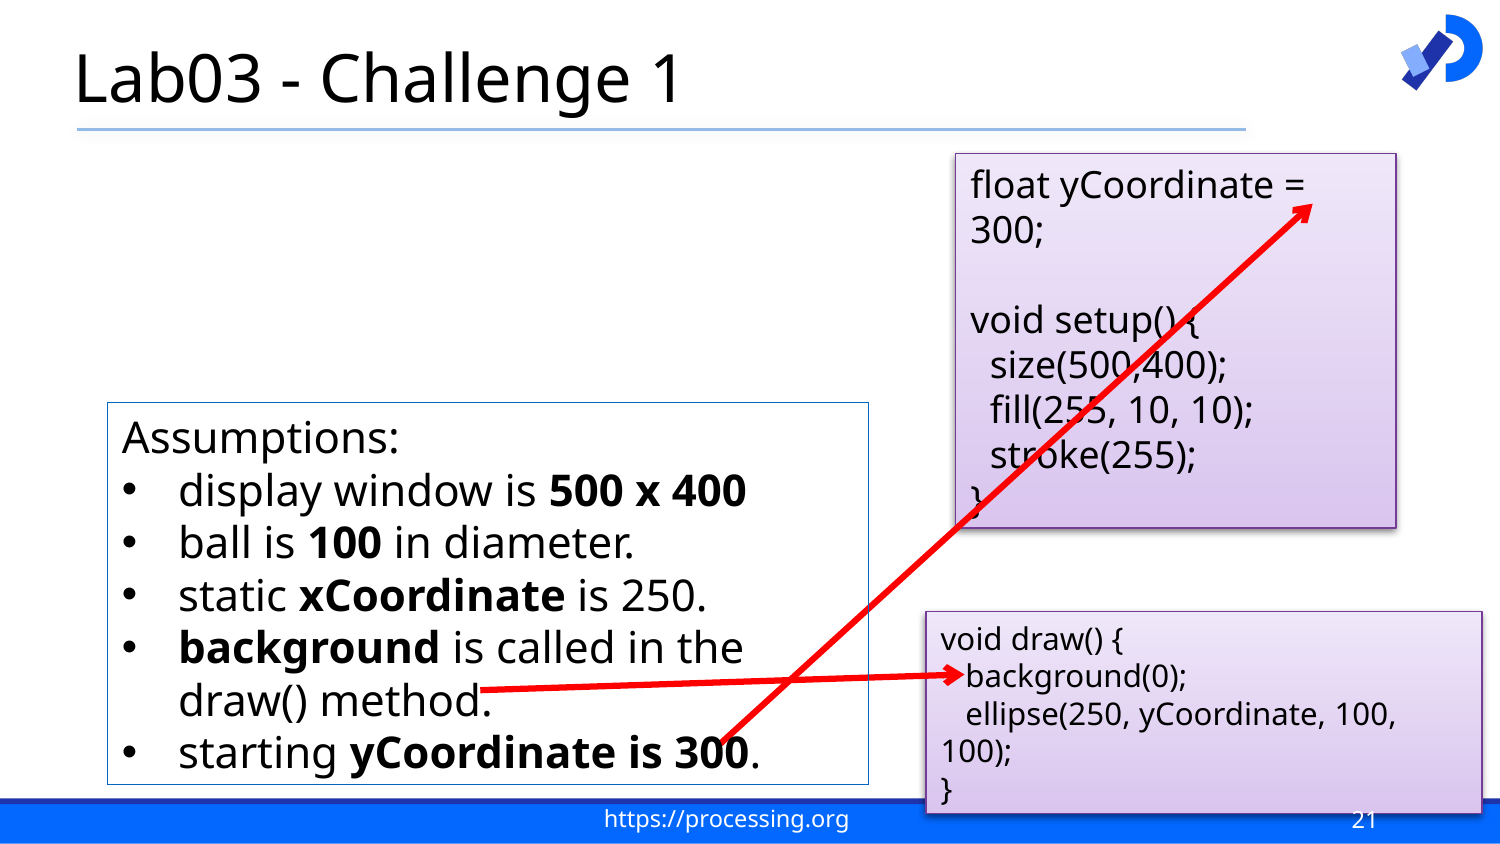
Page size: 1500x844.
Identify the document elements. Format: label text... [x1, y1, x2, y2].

slide_number 21 [1074, 799, 1388, 844]
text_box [480, 674, 713, 691]
text_box Assumptions: display window is 500 x 400 ball is 100 in diameter. static xCoordinate is 250. background is called in the draw() method. starting yCoordinate is 300. [107, 402, 869, 785]
picture [1398, 9, 1485, 96]
title Lab03 - Challenge 1 [64, 0, 1341, 126]
footer https://processing.org [527, 802, 927, 843]
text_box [717, 203, 1313, 746]
text_box float yCoordinate = 300; void setup() { size(500,400); fill(255, 10, 10); stroke(255); } [955, 153, 1397, 529]
text_box void draw() { background(0); ellipse(250, yCoordinate, 100, 100); } [925, 611, 1483, 814]
